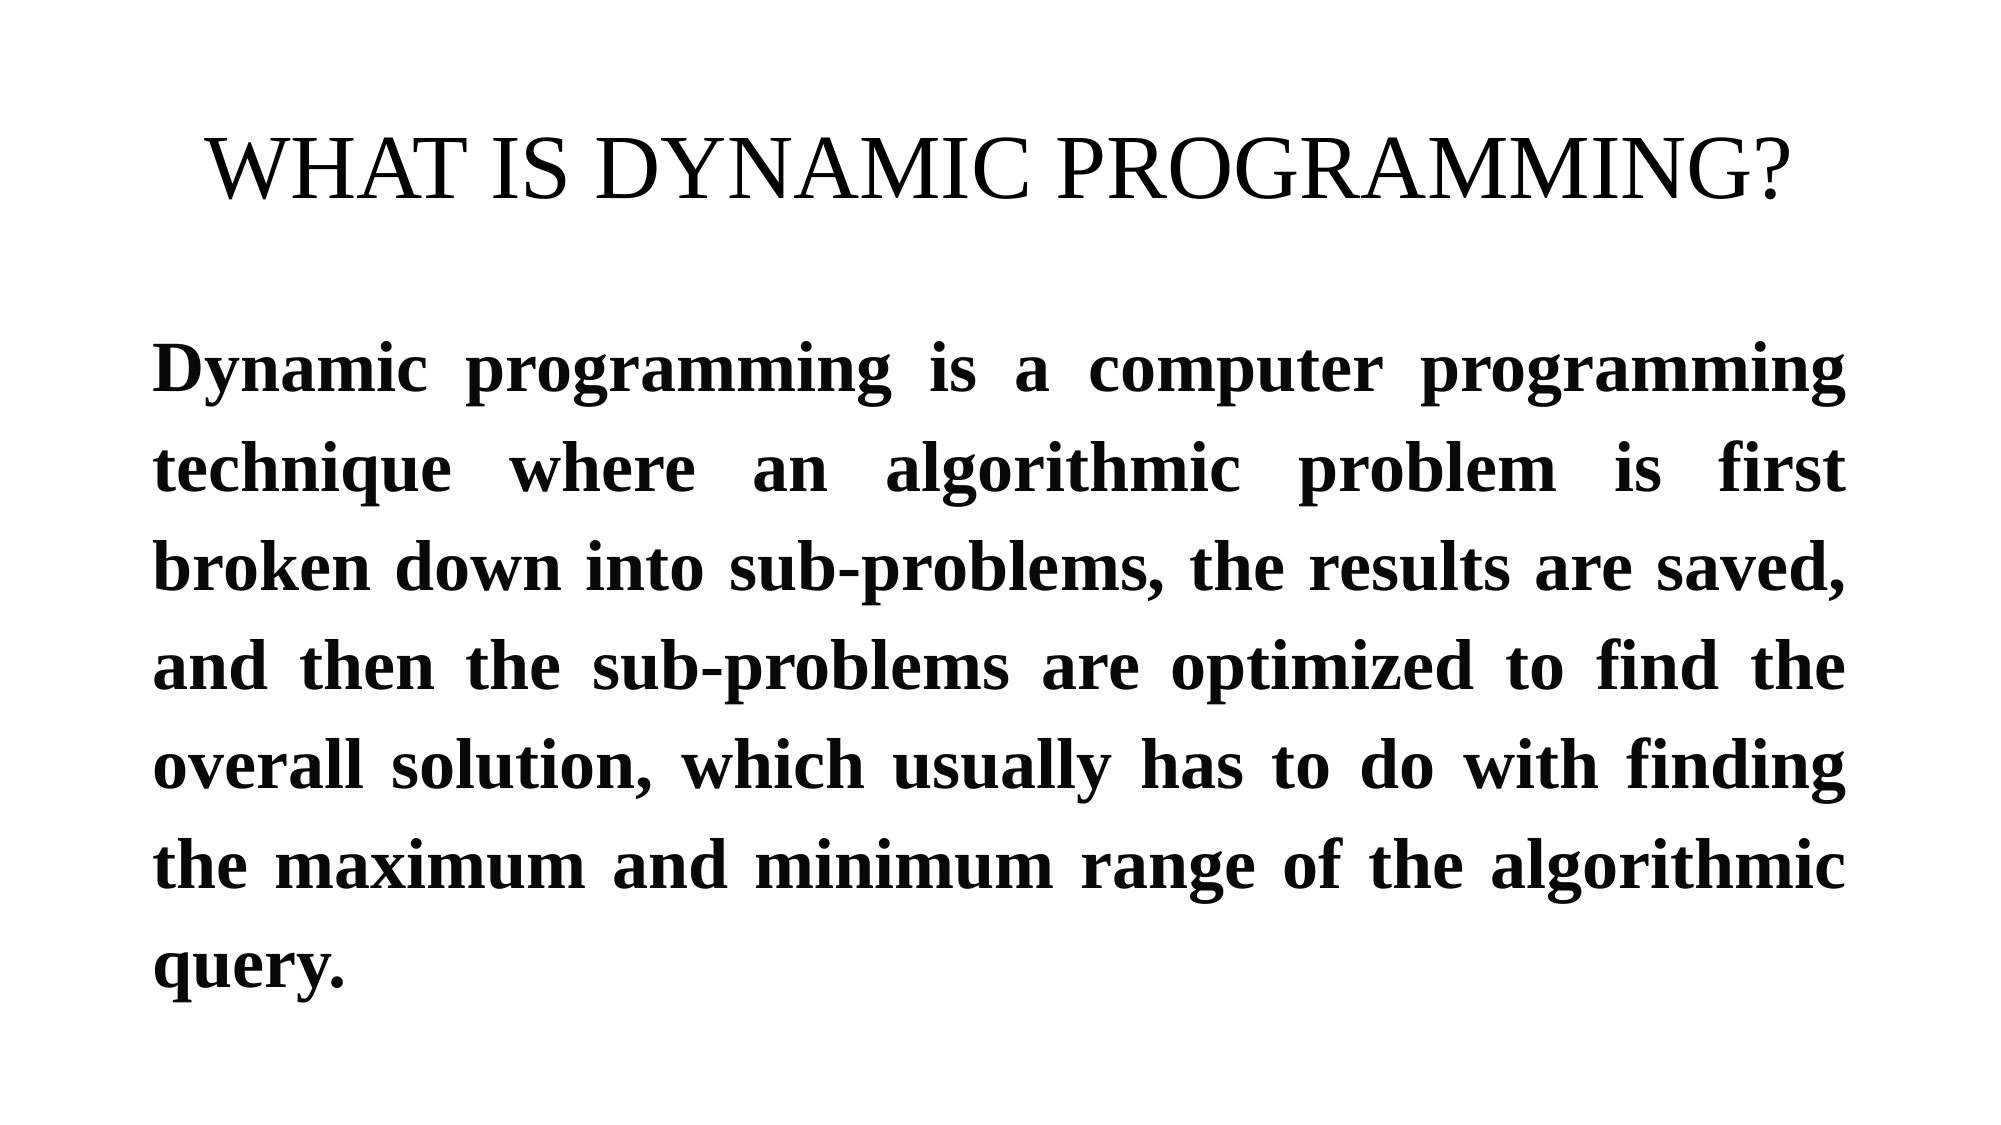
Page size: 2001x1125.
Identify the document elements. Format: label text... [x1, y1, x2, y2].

list Dynamic programming is a computer programming technique where an algorithmic problem is first broken down into sub-problems, the results are saved, and then the sub-problems are optimized to find the overall solution, which usually has to do with finding the maximum and minimum range of the algorithmic query. [137, 299, 1863, 1014]
title WHAT IS DYNAMIC PROGRAMMING? [137, 59, 1863, 278]
